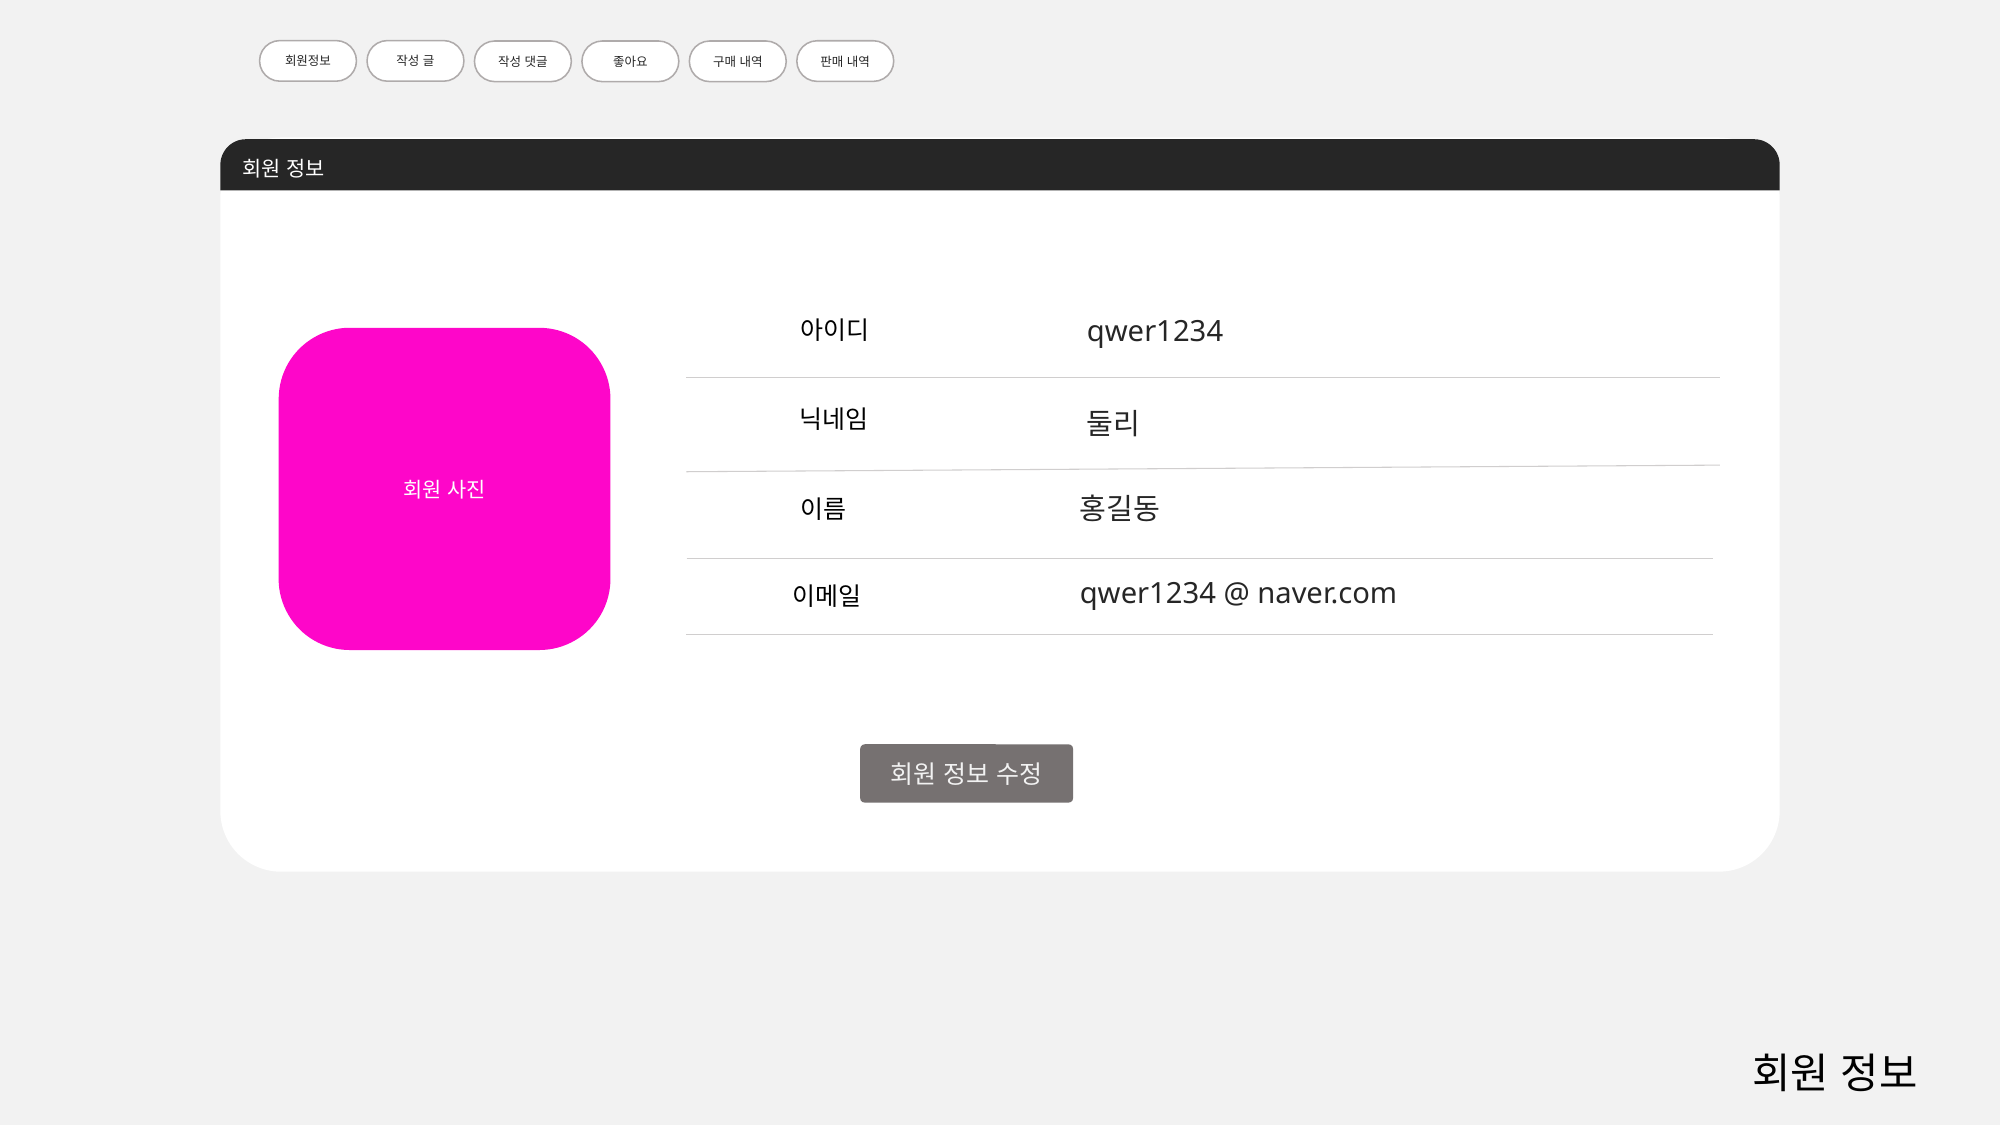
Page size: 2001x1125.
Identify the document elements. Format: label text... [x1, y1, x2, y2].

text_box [259, 40, 894, 82]
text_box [686, 465, 1720, 472]
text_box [220, 137, 1780, 872]
text_box 회원 정보 [1660, 1039, 2000, 1105]
